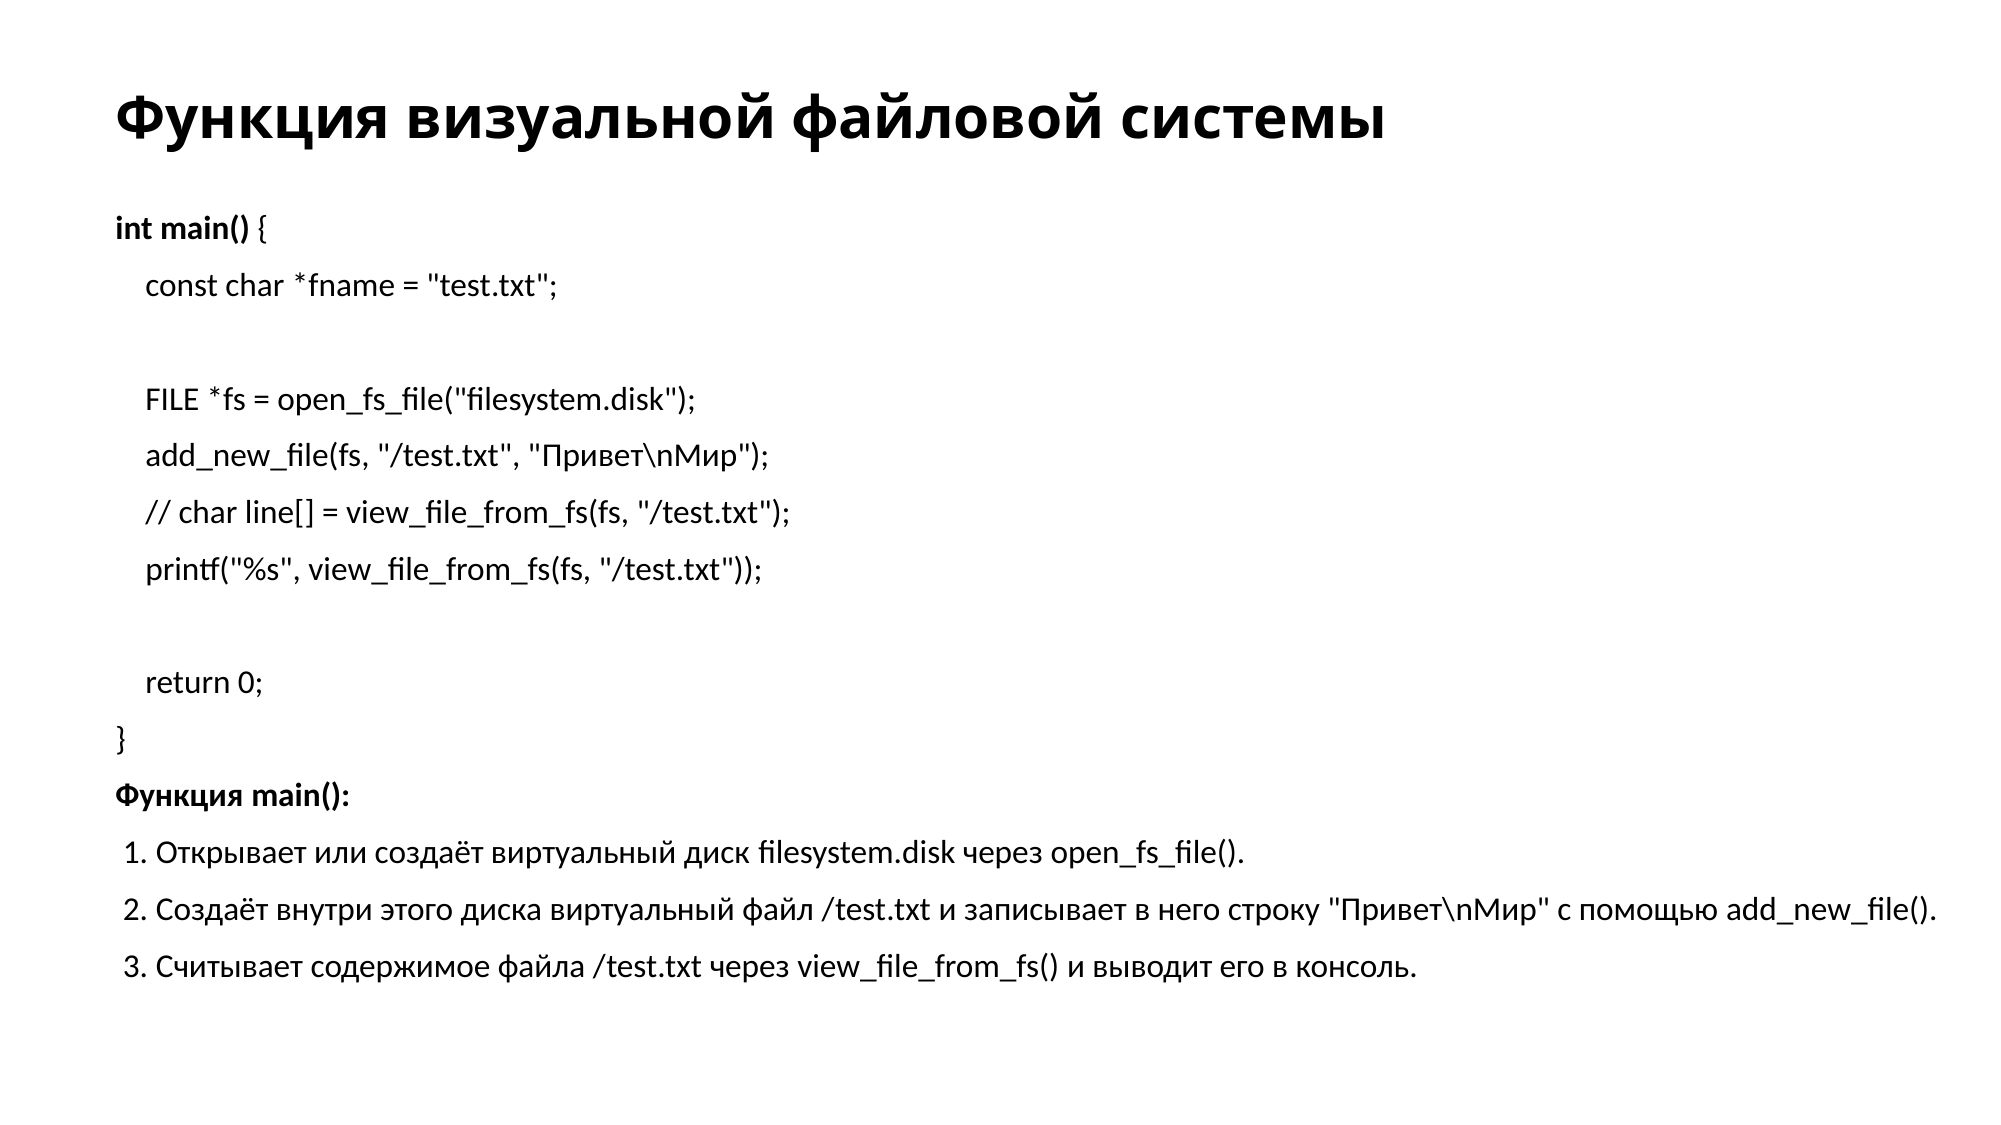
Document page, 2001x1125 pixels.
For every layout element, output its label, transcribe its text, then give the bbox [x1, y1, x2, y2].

list int main() { const char *fname = "test.txt"; FILE *fs = open_fs_file("filesystem.disk"); add_new_file(fs, "/test.txt", "Привет\nМир"); // char line[] = view_file_from_fs(fs, "/test.txt"); printf("%s", view_file_from_fs(fs, "/test.txt")); return 0; } Функция main(): 1. Открывает или создаёт виртуальный диск filesystem.disk через open_fs_file(). 2. Создаёт внутри этого диска виртуальный файл /test.txt и записывает в него строку "Привет\nМир" с помощью add_new_file(). 3. Считывает содержимое файла /test.txt через view_file_from_fs() и выводит его в консоль. [100, 203, 1972, 1065]
title Функция визуальной файловой системы [100, 59, 1428, 179]
